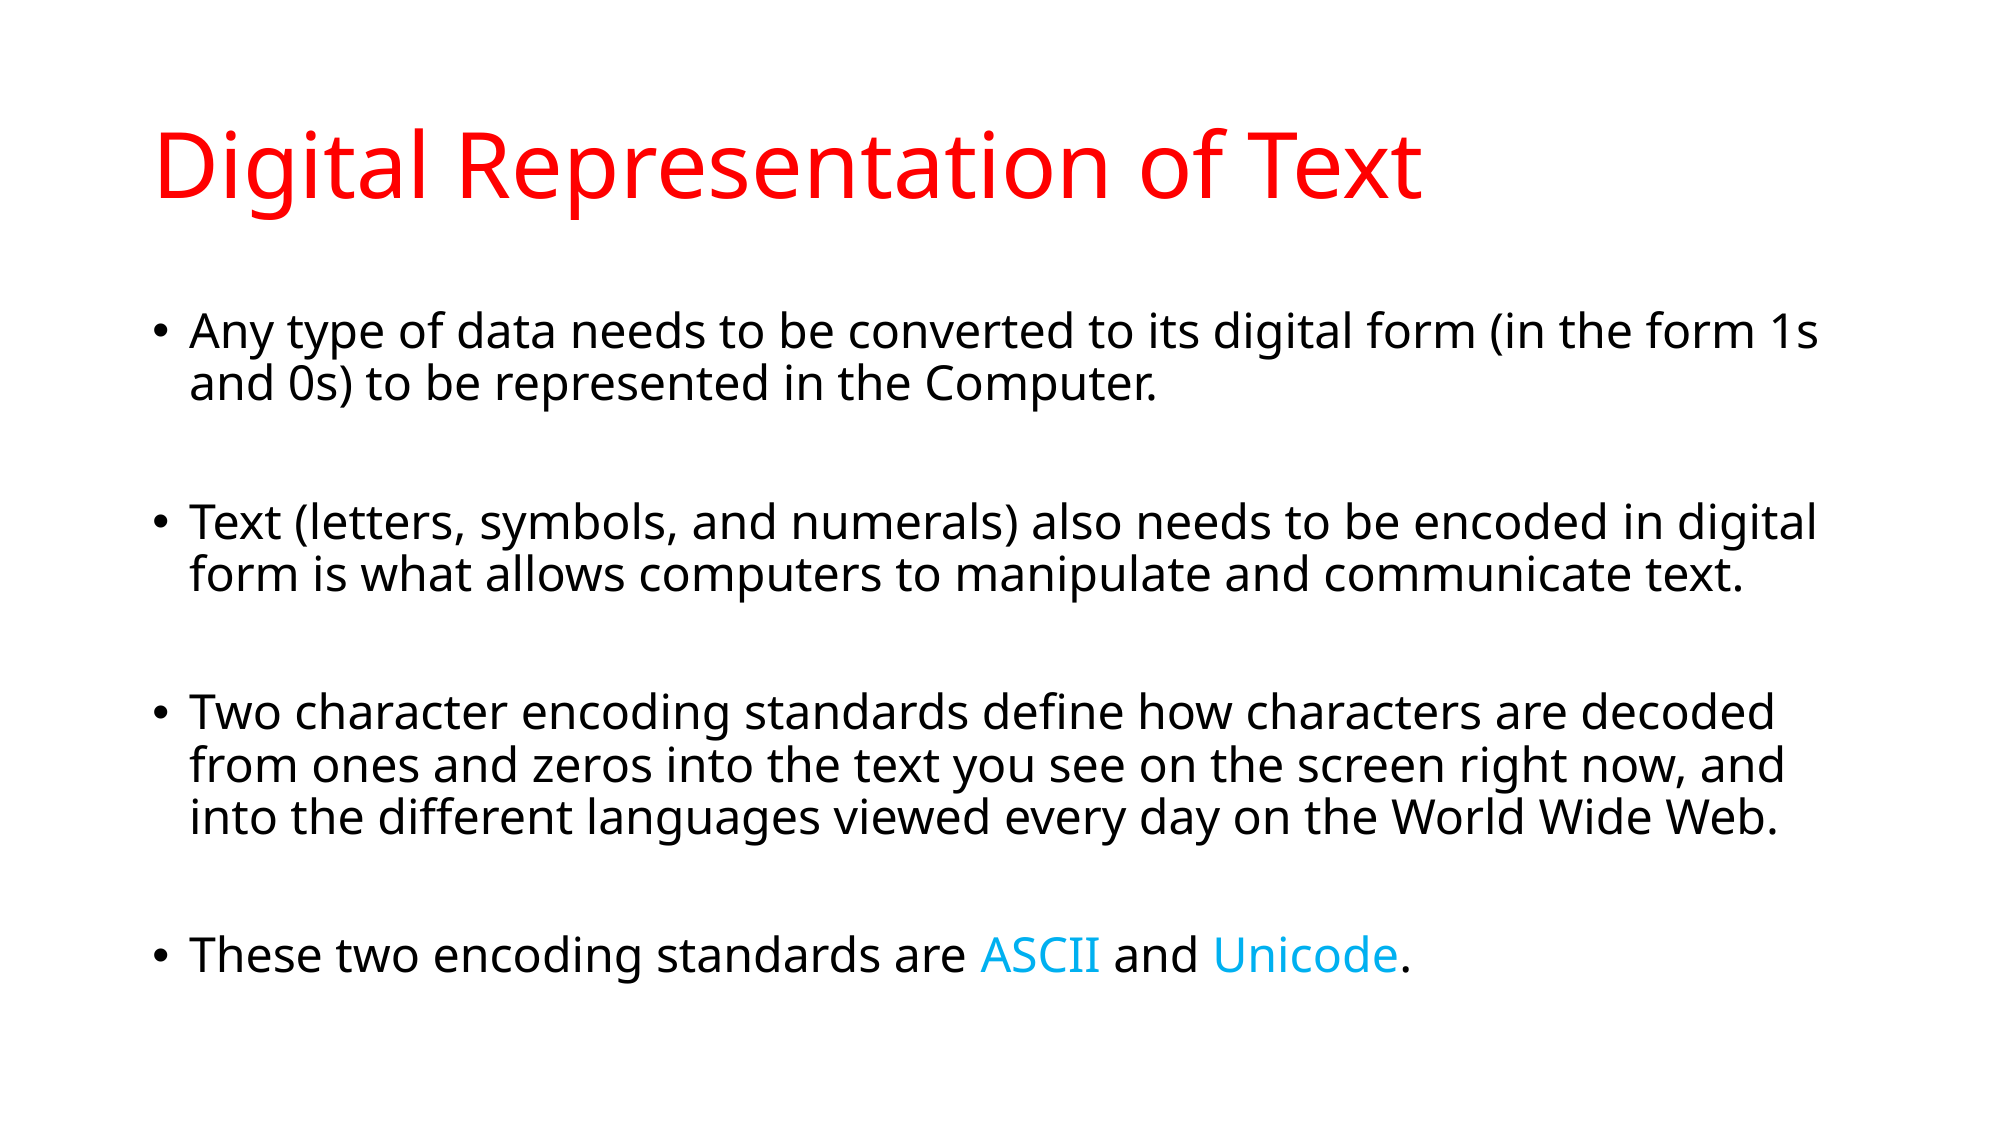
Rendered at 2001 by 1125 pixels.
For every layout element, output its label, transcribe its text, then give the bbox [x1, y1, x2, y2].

list Any type of data needs to be converted to its digital form (in the form 1s and 0s) to be represented in the Computer. Text (letters, symbols, and numerals) also needs to be encoded in digital form is what allows computers to manipulate and communicate text. Two character encoding standards define how characters are decoded from ones and zeros into the text you see on the screen right now, and into the different languages viewed every day on the World Wide Web. These two encoding standards are ASCII and Unicode. [137, 299, 1863, 1014]
title Digital Representation of Text [137, 59, 1863, 278]
